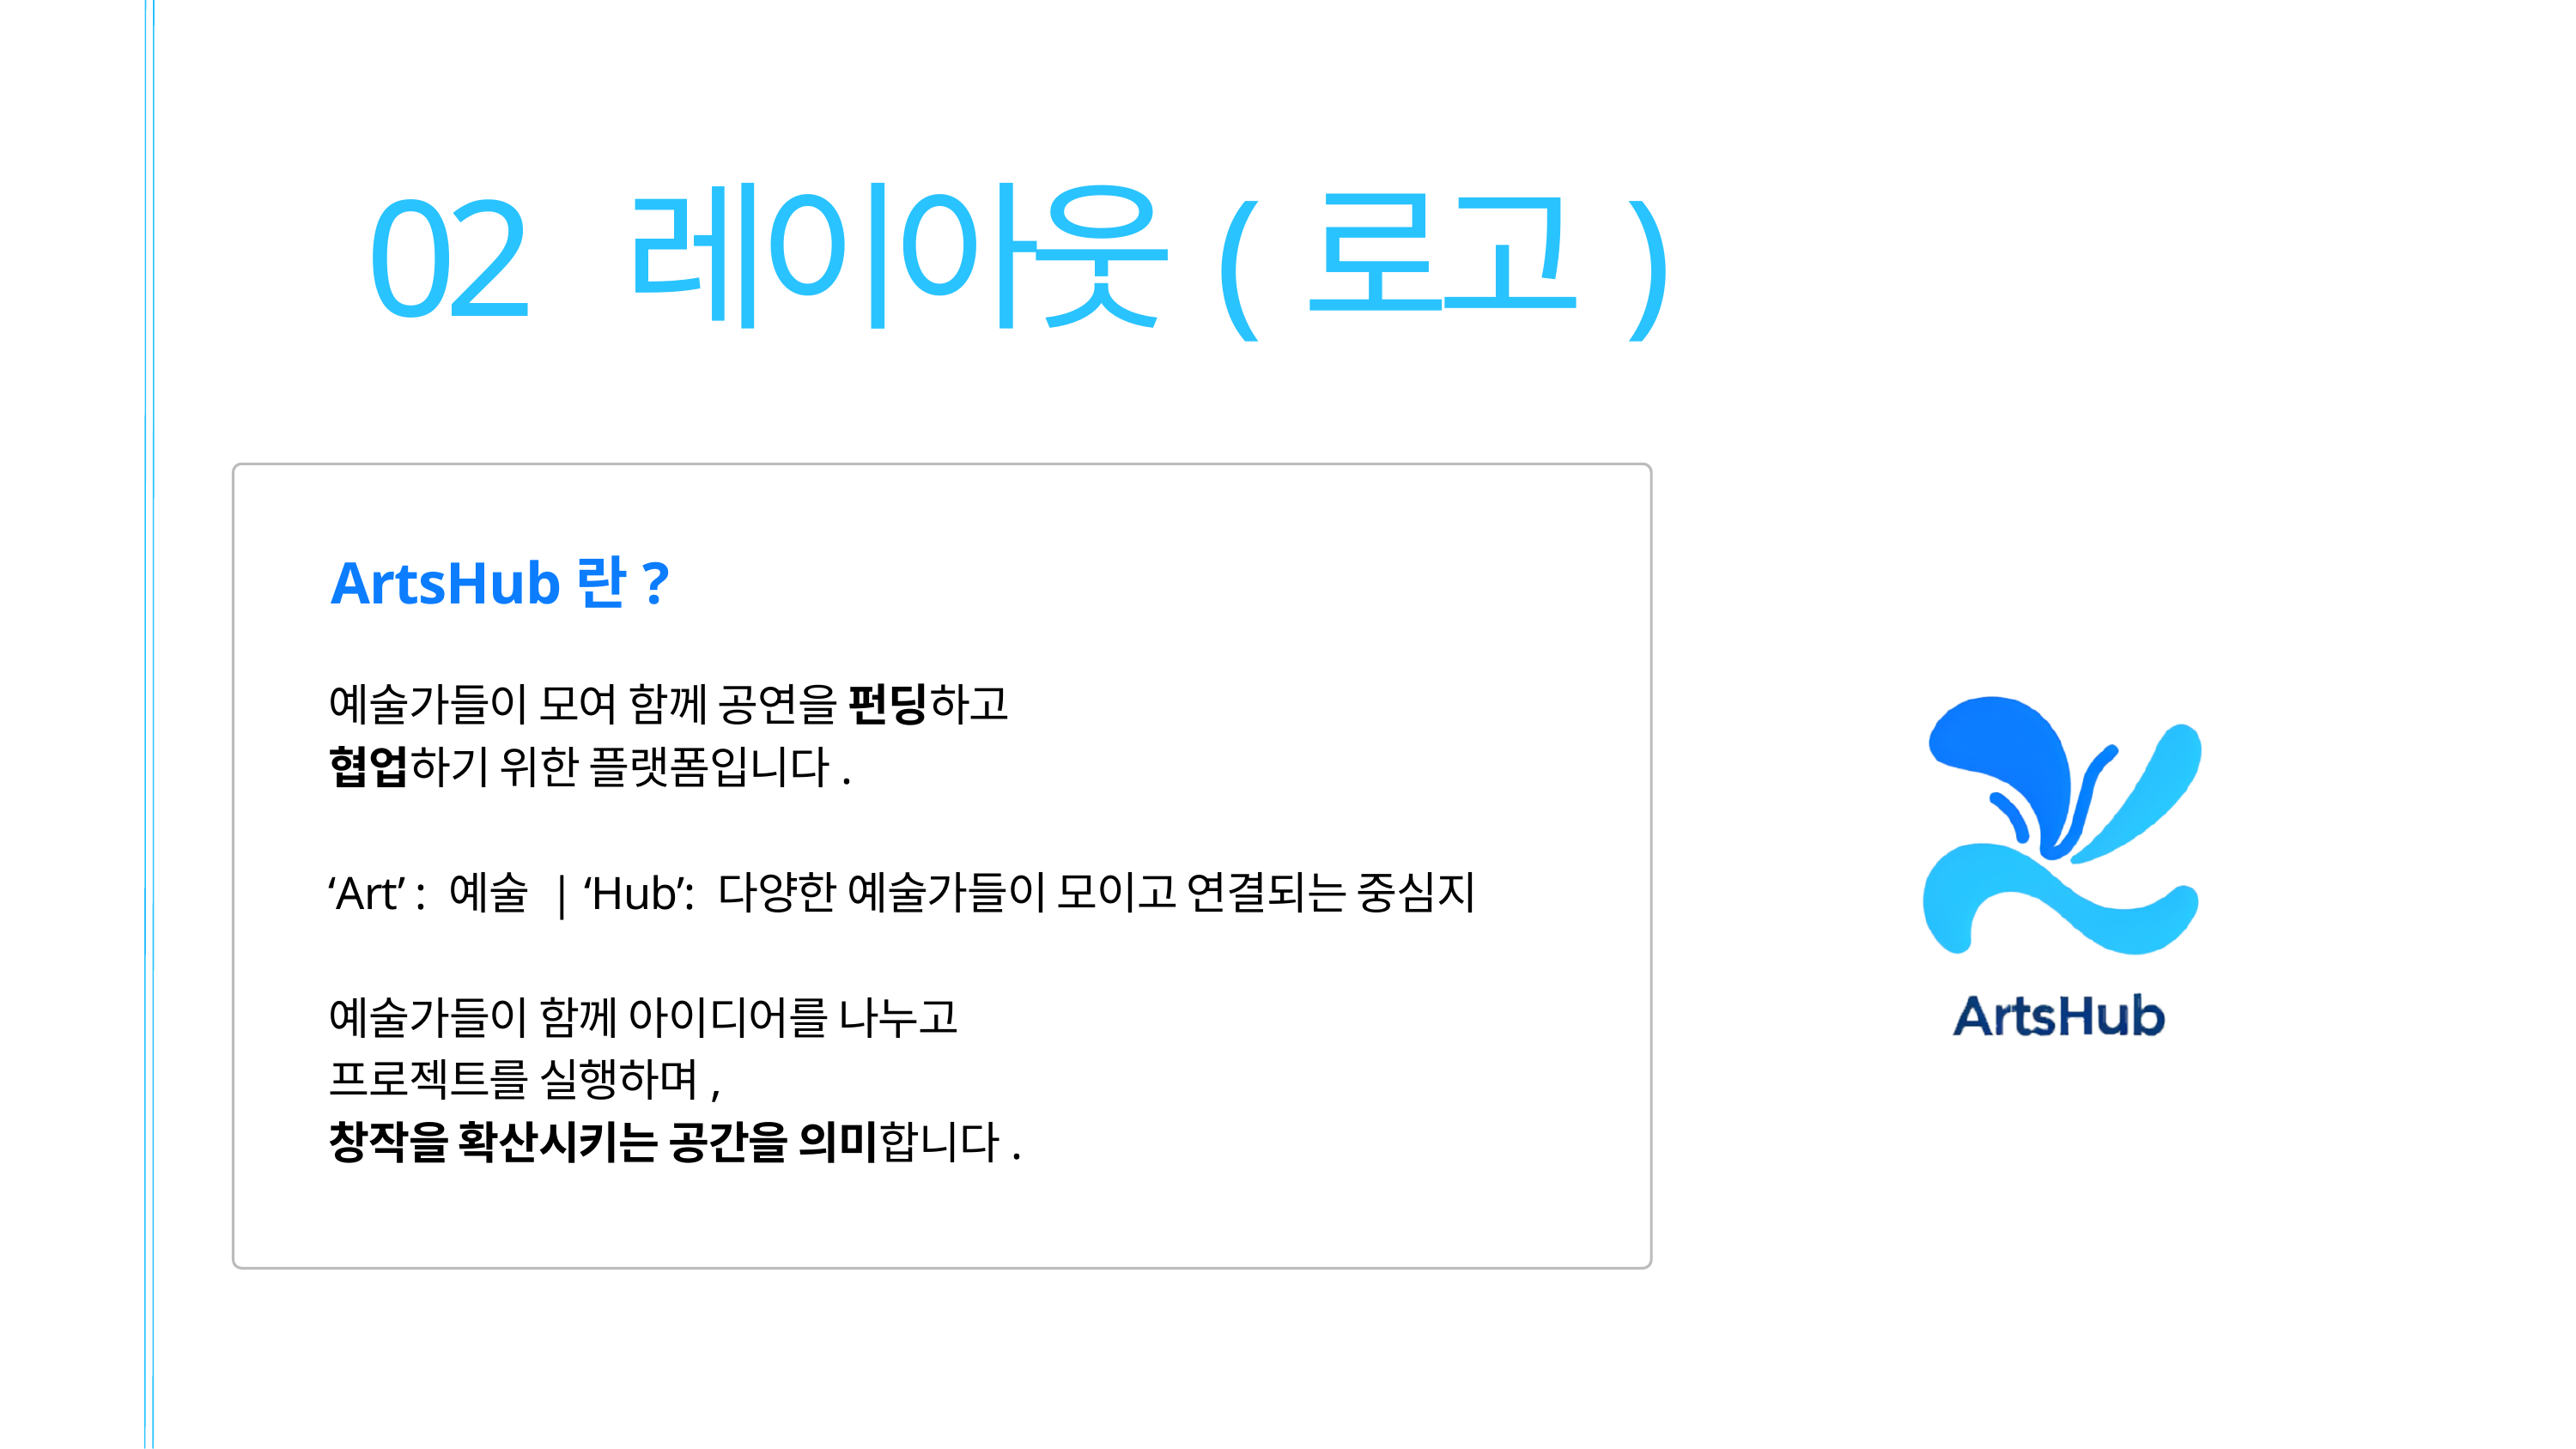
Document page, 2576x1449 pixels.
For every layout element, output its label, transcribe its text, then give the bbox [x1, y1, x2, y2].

text_box 02 레이아웃(로고) [365, 123, 2011, 349]
text_box ArtsHub란? [328, 552, 645, 615]
text_box 예술가들이 모여 함께 공연을 펀딩하고 협업하기 위한 플랫폼입니다. ‘Art’ : 예술 | ‘Hub’: 다양한 예술가들이 모이고 연결되는 중심지 예술가들이 함께 아이디어를 나누고 프로젝트를 실행하며, 창작을 확산시키는 공간을 의미합니다. [328, 668, 1537, 1356]
picture [1632, 438, 2490, 1294]
text_box [233, 464, 1628, 1269]
